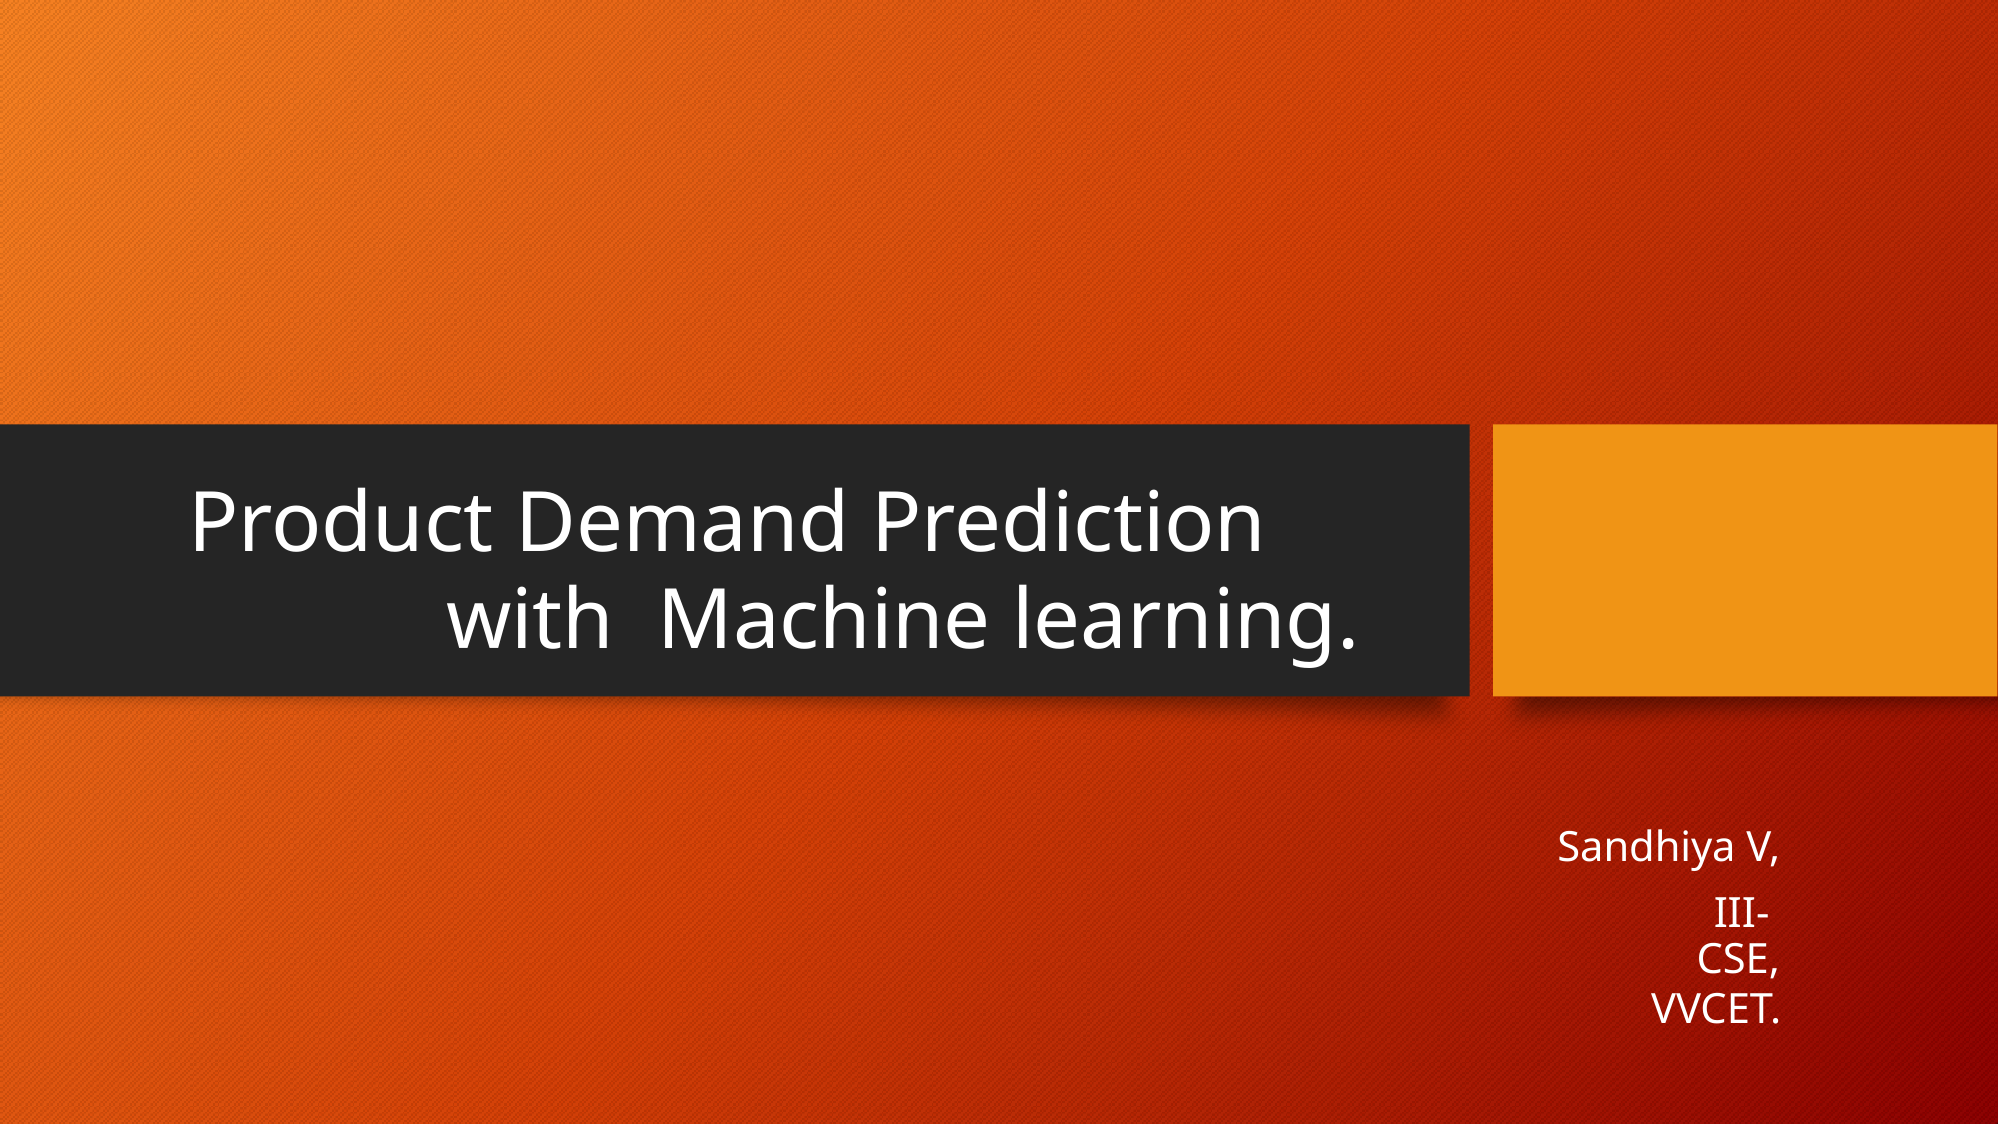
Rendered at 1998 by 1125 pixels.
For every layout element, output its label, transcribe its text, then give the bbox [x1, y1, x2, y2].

text_box Sandhiya V, III- CSE, VVCET. [1536, 802, 1783, 1032]
picture [0, 0, 1998, 1124]
text_box Product Demand Prediction with Machine learning. [186, 464, 1404, 666]
